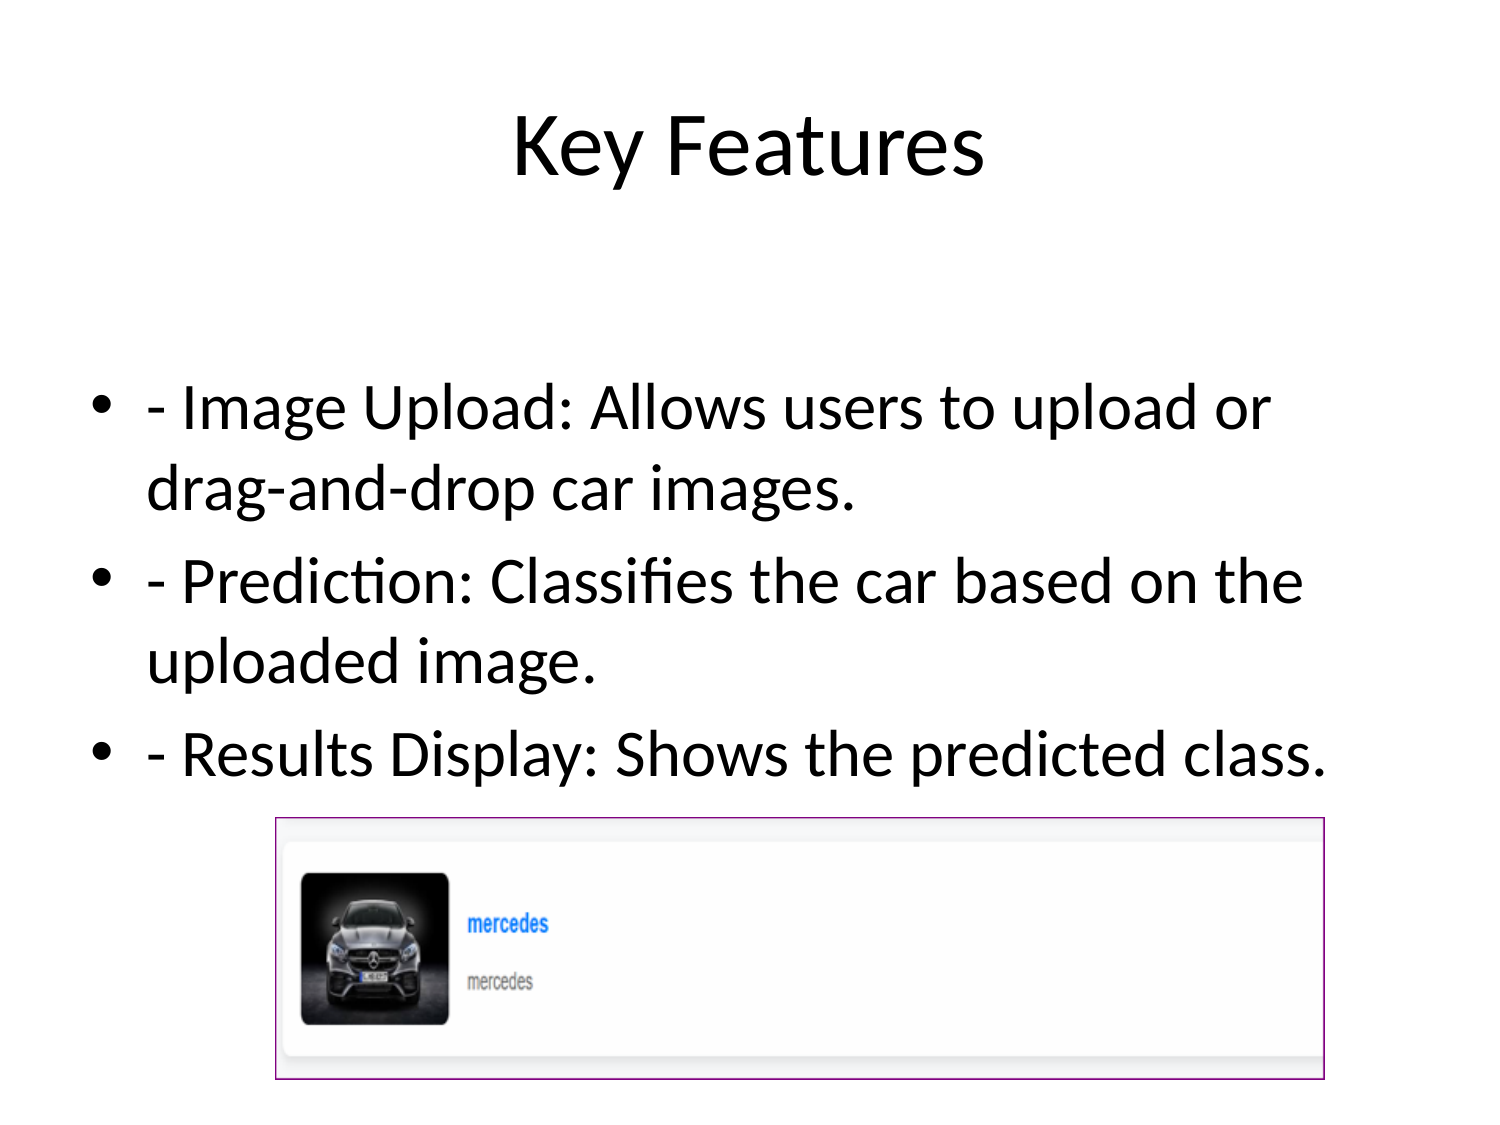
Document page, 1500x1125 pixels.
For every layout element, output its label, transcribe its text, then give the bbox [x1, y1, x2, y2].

list - Image Upload: Allows users to upload or drag-and-drop car images. - Prediction: Classifies the car based on the uploaded image. - Results Display: Shows the predicted class. [75, 262, 1425, 1005]
picture [275, 817, 1325, 1081]
title Key Features [75, 45, 1425, 233]
